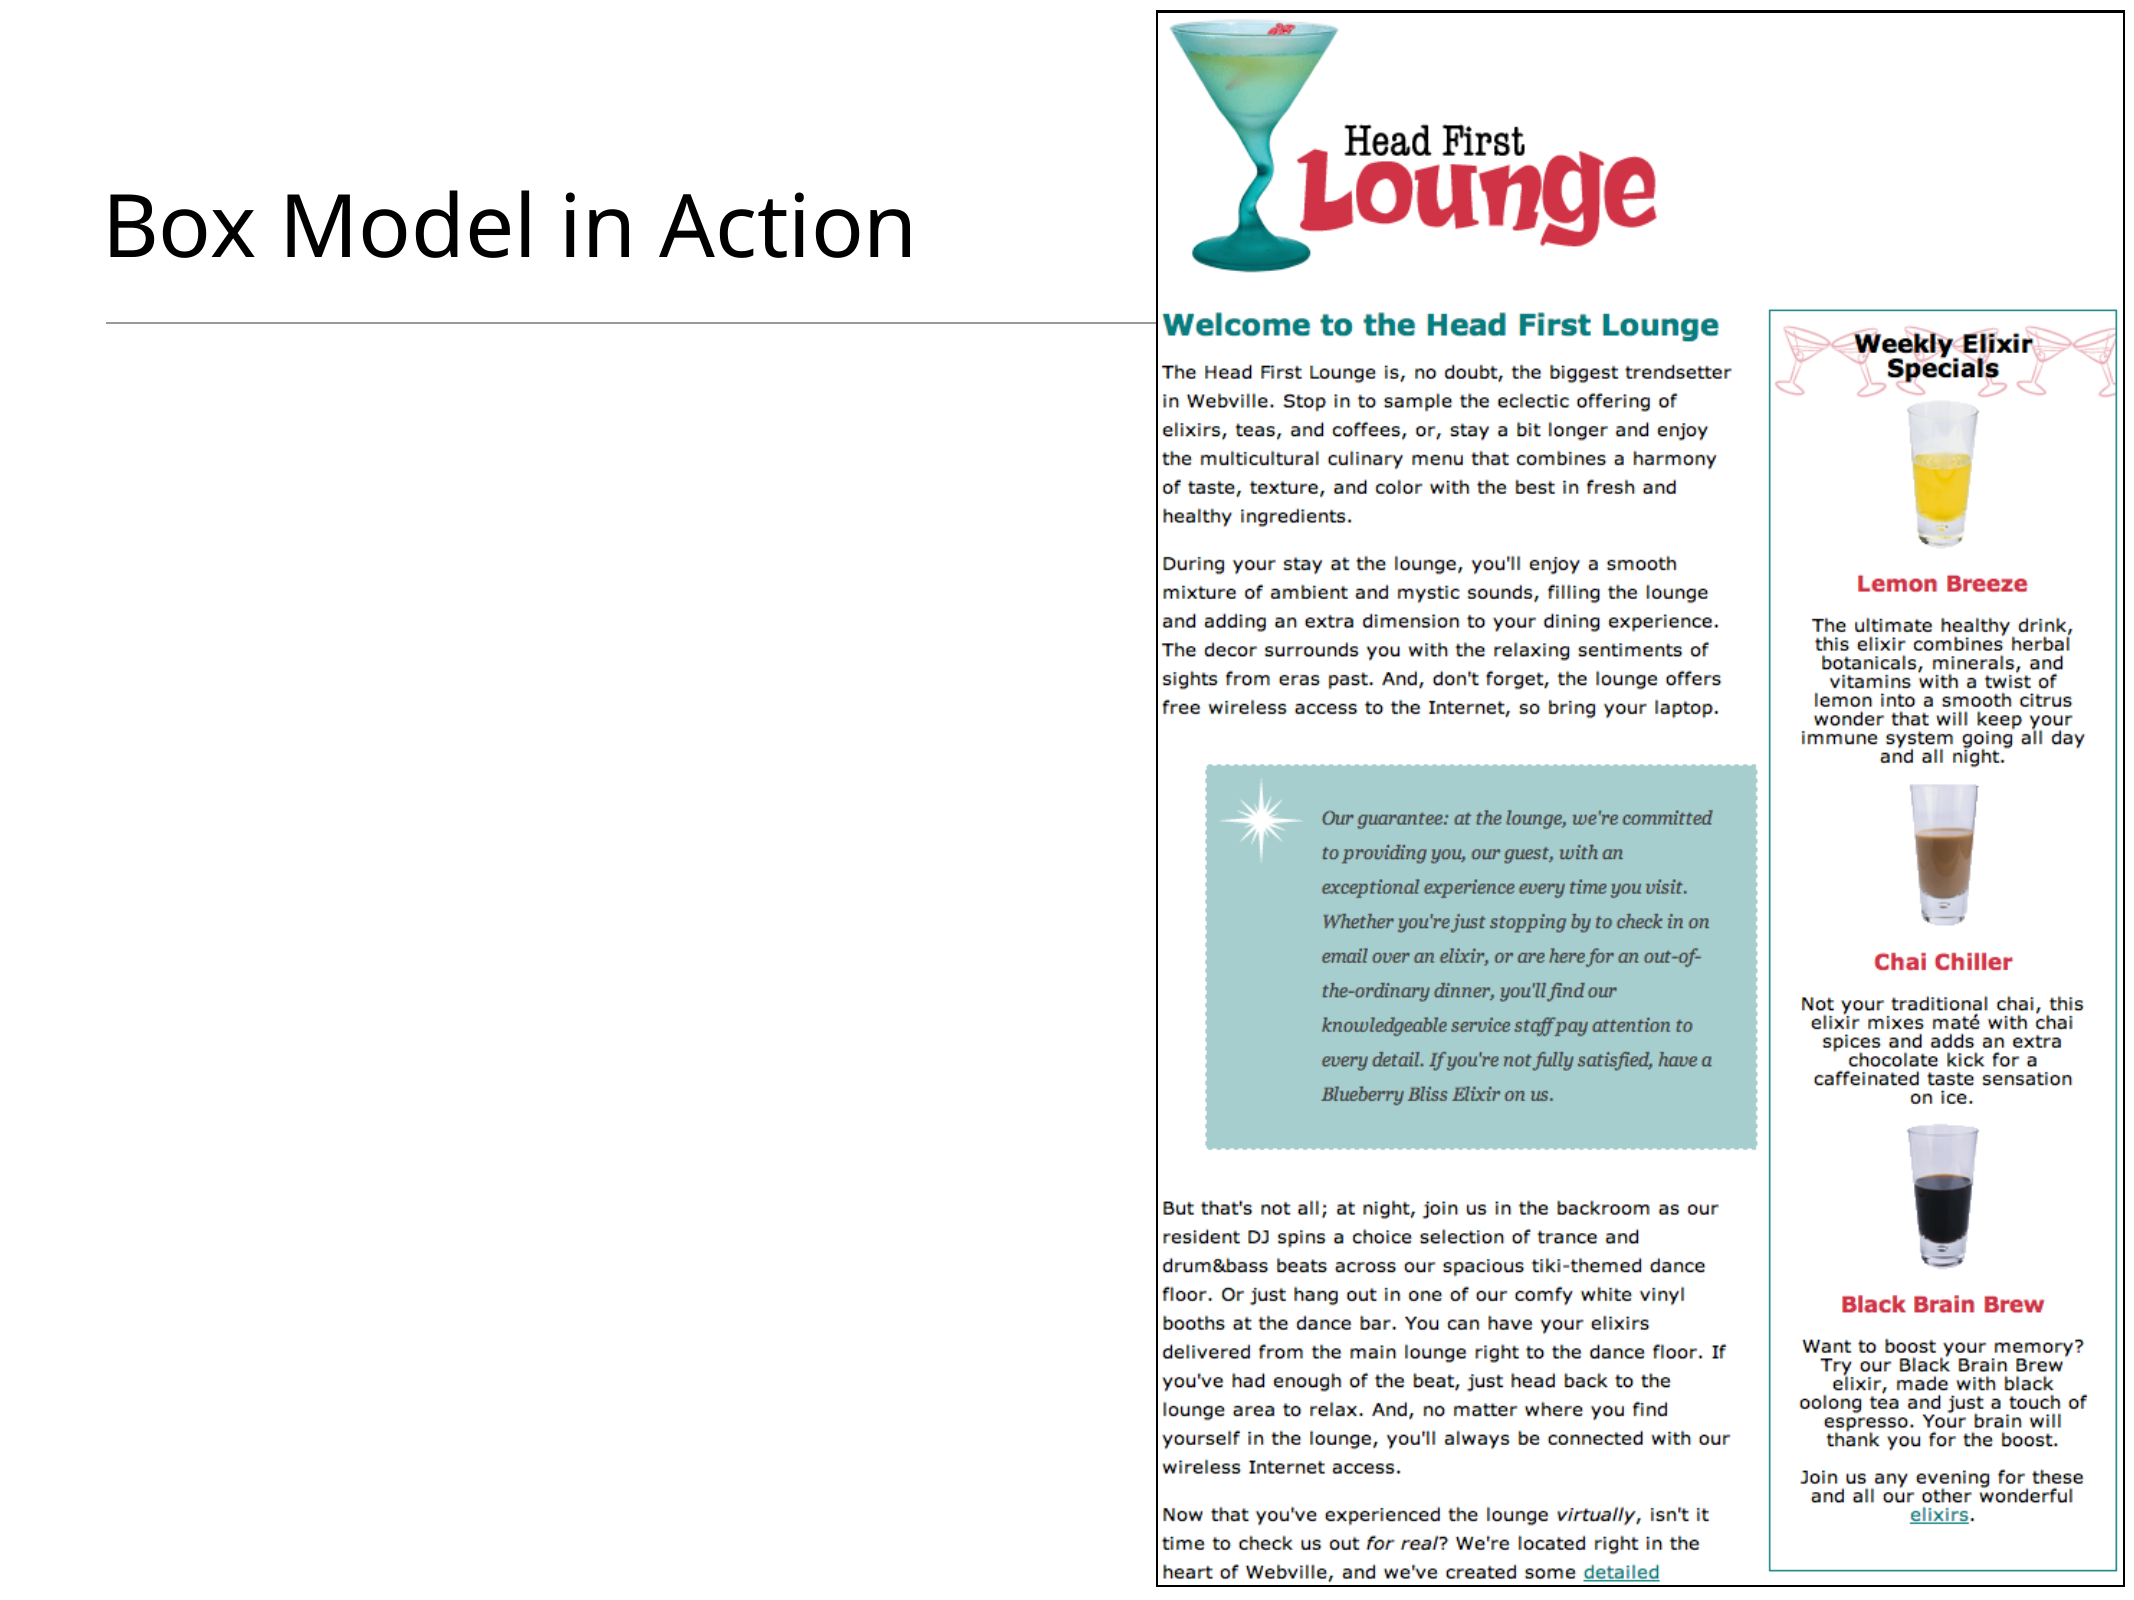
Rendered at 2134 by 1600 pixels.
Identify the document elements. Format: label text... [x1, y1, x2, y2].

picture [1157, 12, 2124, 1586]
title Box Model in Action [93, 53, 1156, 284]
